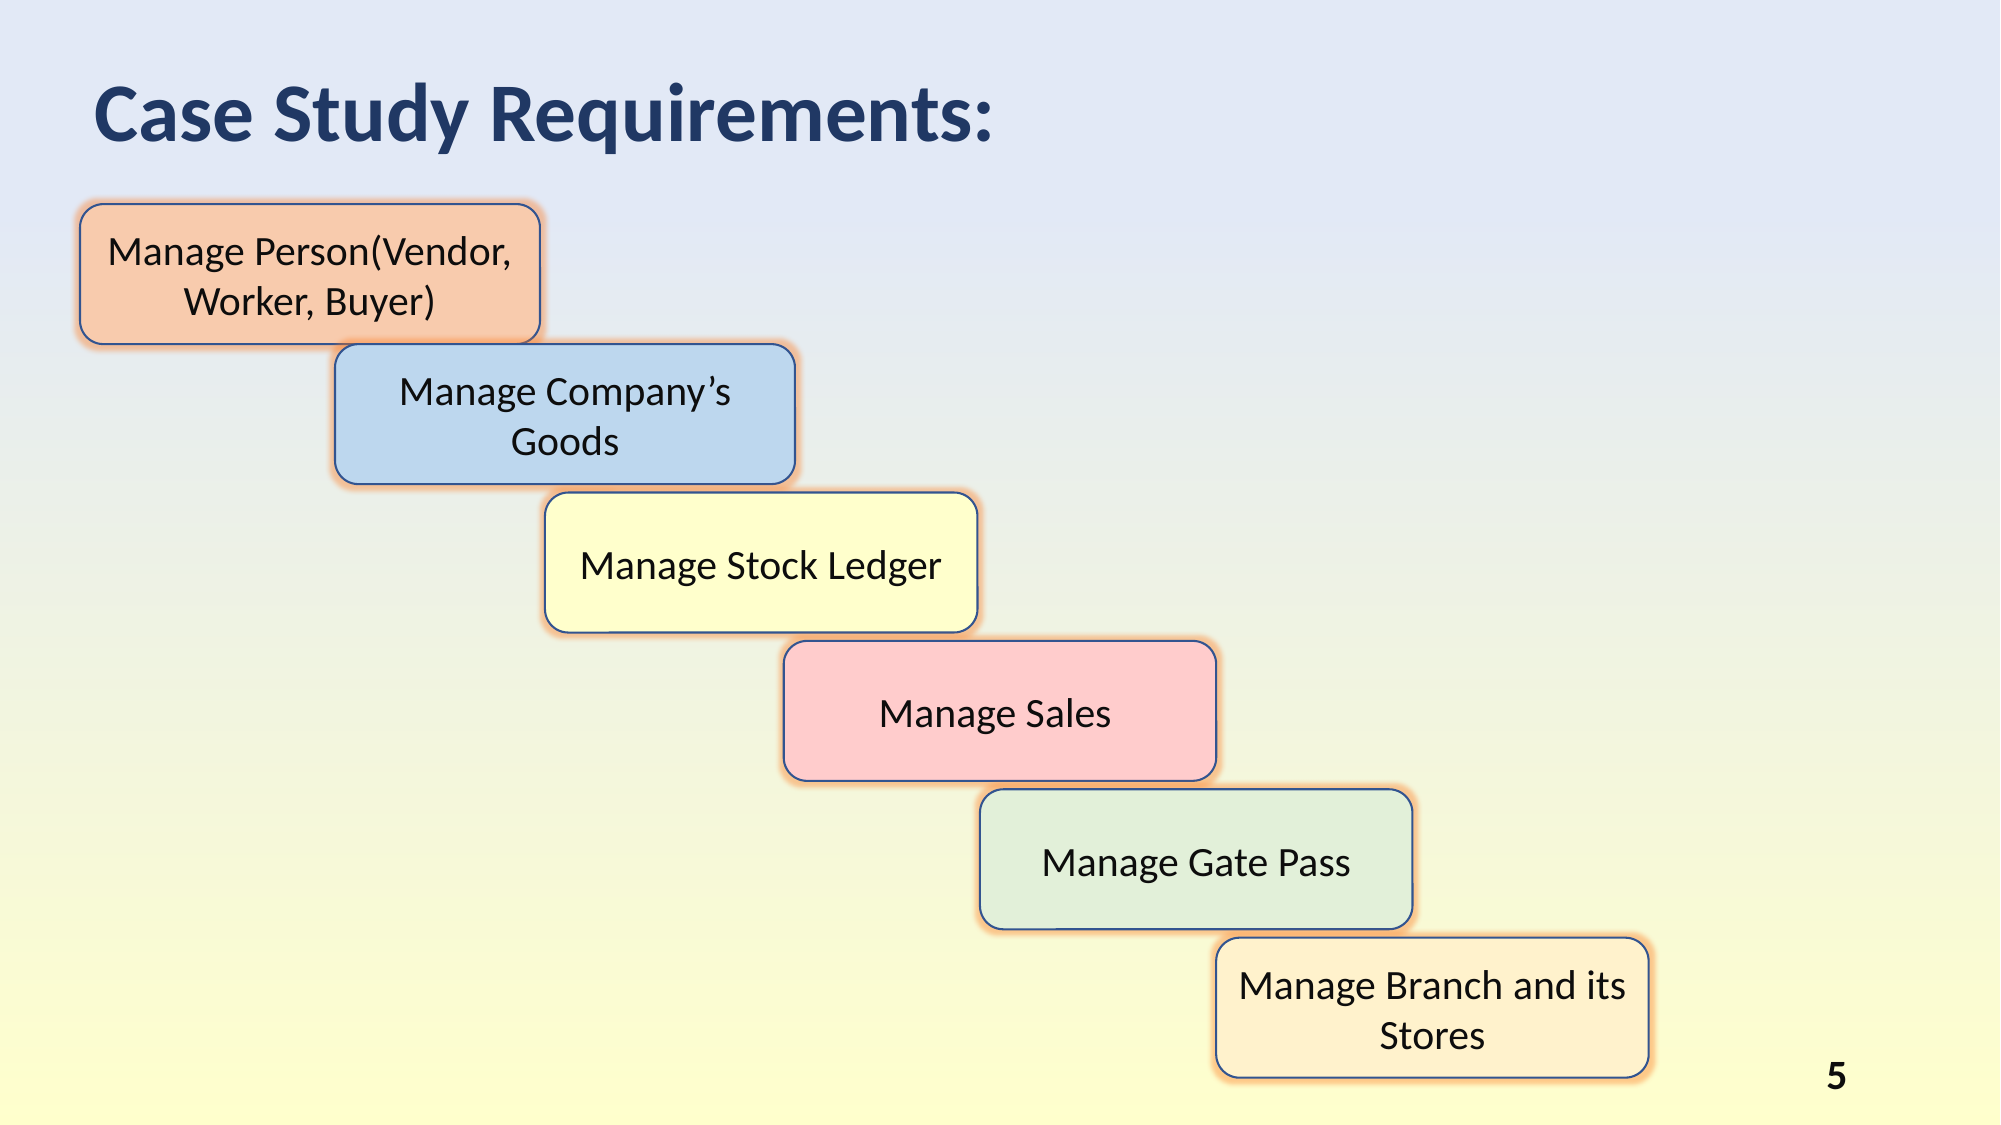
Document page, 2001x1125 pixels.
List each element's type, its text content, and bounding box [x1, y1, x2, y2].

text_box Manage Company’s Goods [333, 343, 797, 486]
text_box Case Study Requirements: [79, 51, 1190, 166]
text_box Manage Gate Pass [978, 788, 1414, 931]
text_box Manage Sales [782, 639, 1218, 782]
text_box Manage Person(Vendor, Worker, Buyer) [78, 203, 542, 346]
text_box Manage Branch and its Stores [1215, 936, 1650, 1079]
text_box Manage Stock Ledger [543, 491, 979, 634]
slide_number 5 [1412, 1042, 1863, 1103]
